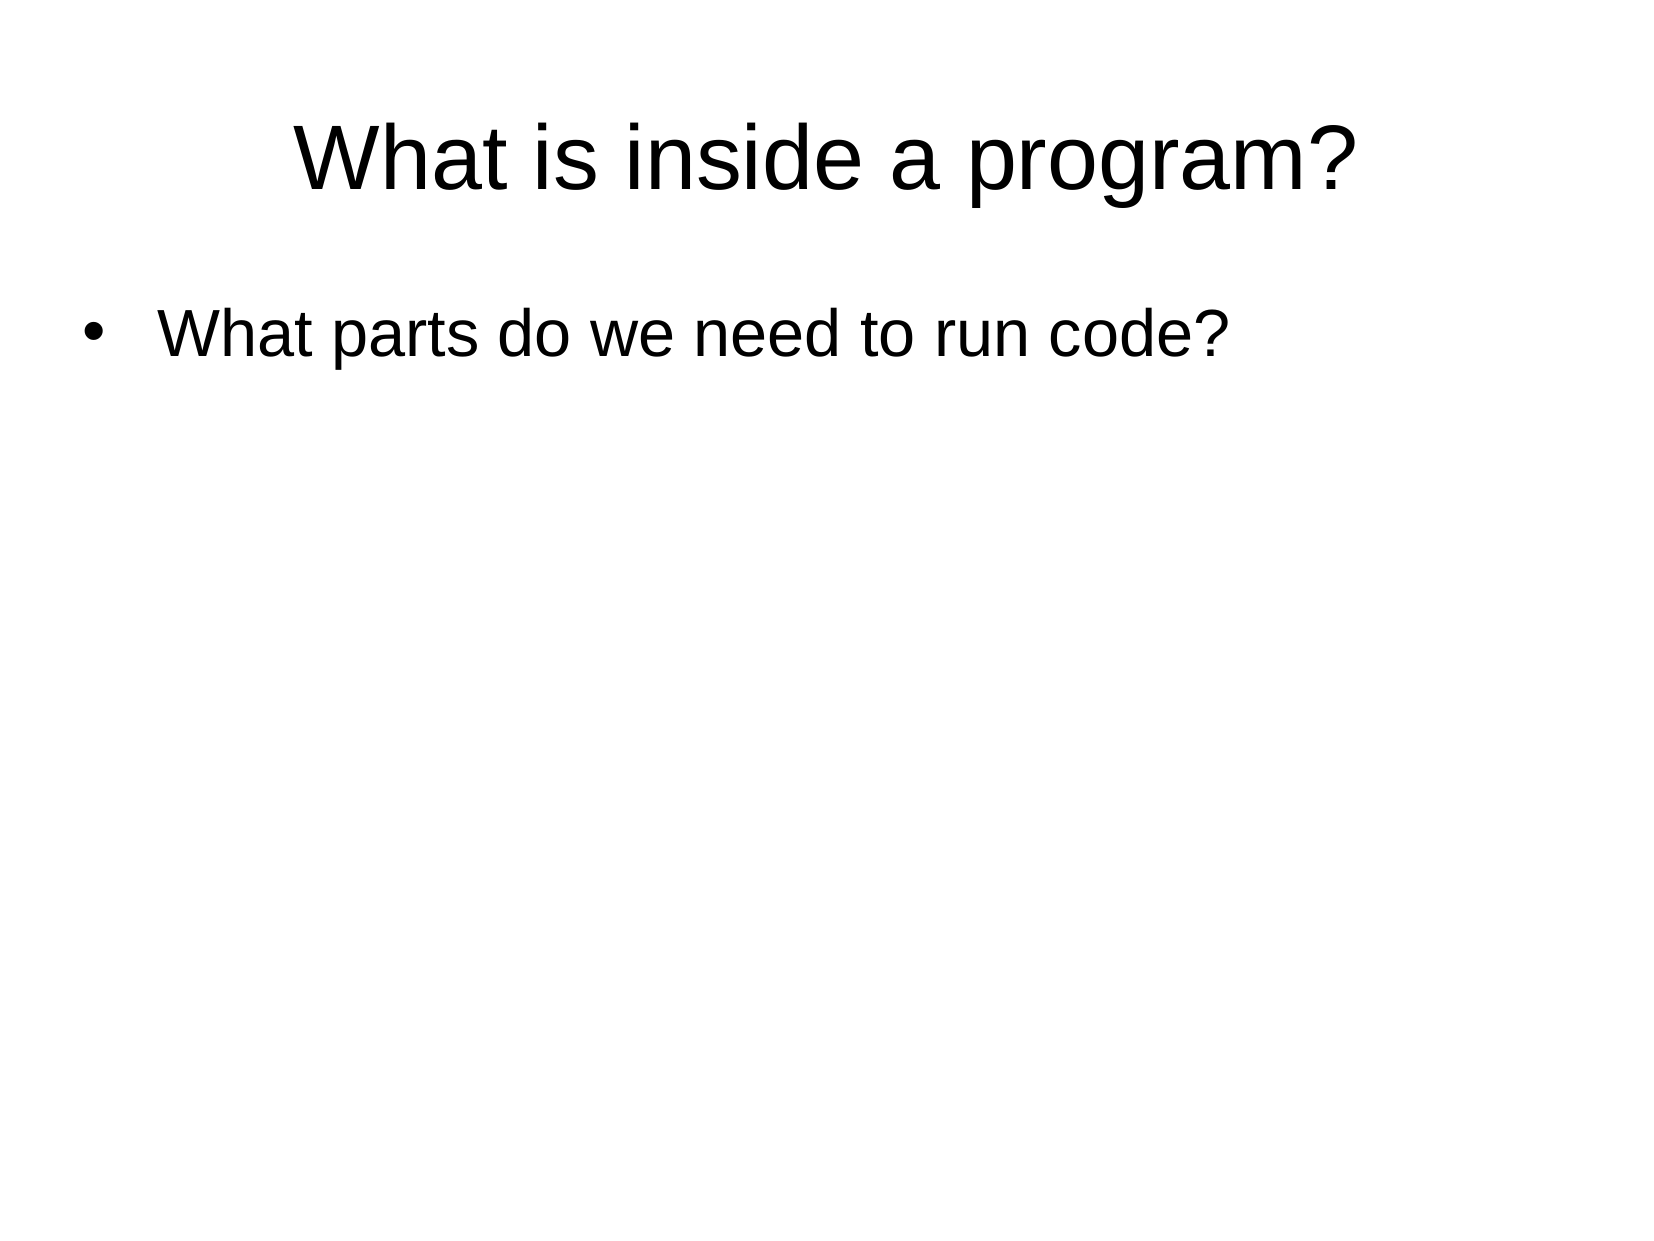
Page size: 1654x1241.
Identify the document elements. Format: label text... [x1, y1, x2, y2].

title What is inside a program? [82, 49, 1571, 257]
list What parts do we need to run code? [82, 290, 1571, 1010]
